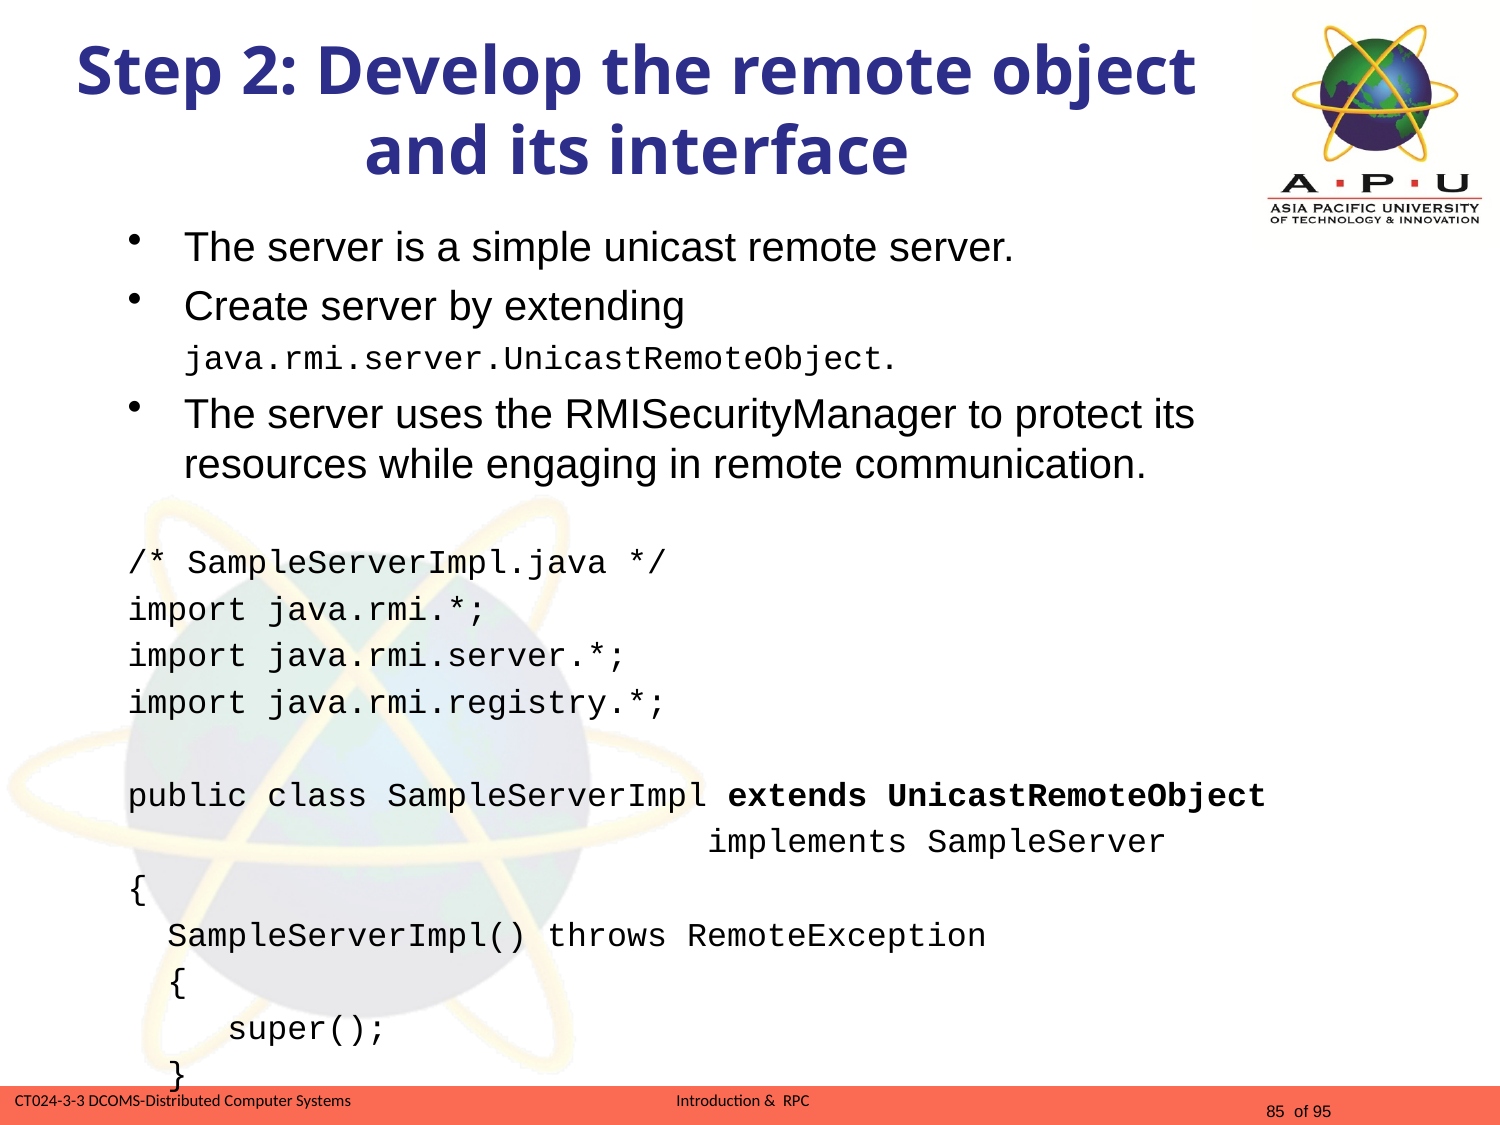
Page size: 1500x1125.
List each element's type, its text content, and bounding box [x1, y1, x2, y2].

title Step 2: Develop the remote object and its interface [0, 33, 1275, 182]
picture [1251, 0, 1500, 249]
list The server is a simple unicast remote server. Create server by extending java.rmi.server.UnicastRemoteObject. The server uses the RMISecurityManager to protect its resources while engaging in remote communication. /* SampleServerImpl.java */ import java.rmi.*; import java.rmi.server.*; import java.rmi.registry.*; public class SampleServerImpl extends UnicastRemoteObject implements SampleServer { SampleServerImpl() throws RemoteException { super(); } [112, 212, 1375, 1075]
